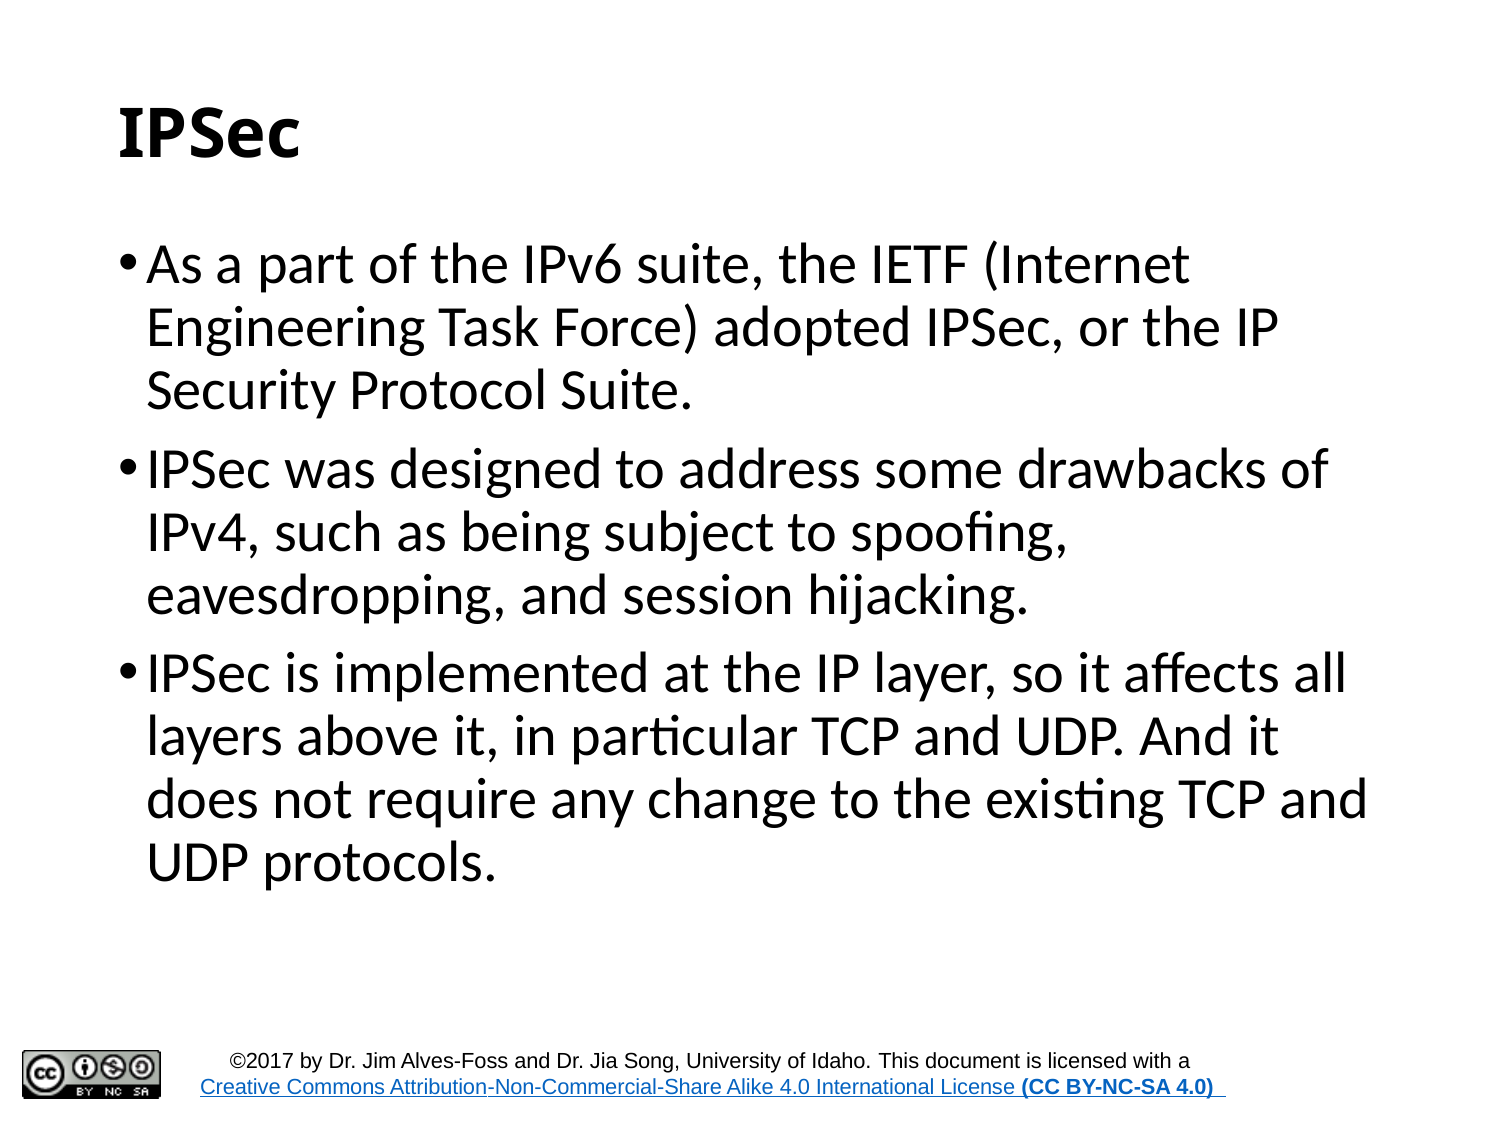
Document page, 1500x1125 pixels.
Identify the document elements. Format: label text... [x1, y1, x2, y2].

picture [22, 1050, 161, 1099]
list As a part of the IPv6 suite, the IETF (Internet Engineering Task Force) adopted IPSec, or the IP Security Protocol Suite. IPSec was designed to address some drawbacks of IPv4, such as being subject to spoofing, eavesdropping, and session hijacking. IPSec is implemented at the IP layer, so it affects all layers above it, in particular TCP and UDP. And it does not require any change to the existing TCP and UDP protocols. [102, 225, 1398, 1014]
title IPSec [102, 59, 1398, 211]
